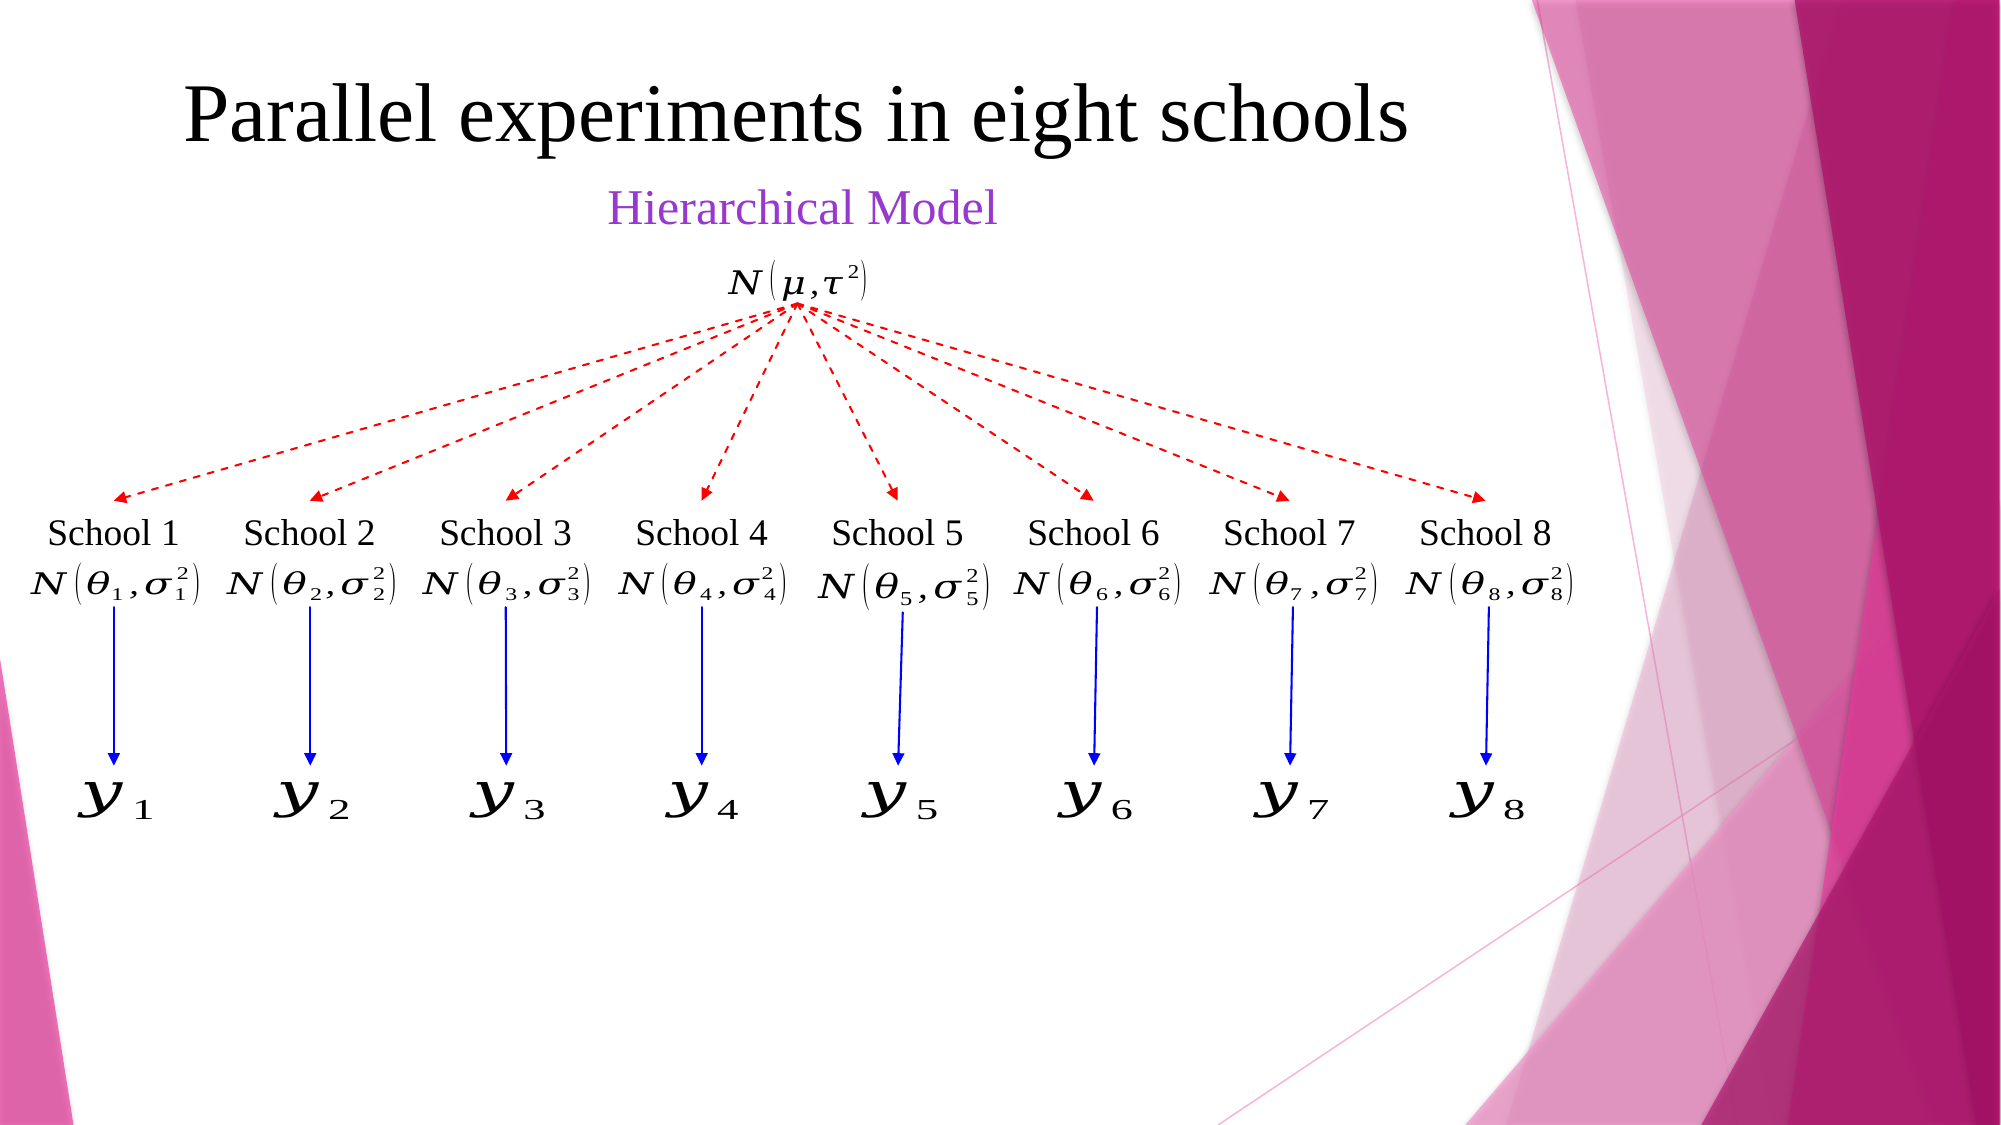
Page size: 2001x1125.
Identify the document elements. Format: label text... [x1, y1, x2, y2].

text_box School 2 [228, 510, 391, 561]
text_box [1289, 606, 1294, 767]
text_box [505, 303, 700, 502]
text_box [701, 303, 793, 502]
text_box School 5 [816, 511, 979, 561]
text_box School 3 [424, 510, 587, 561]
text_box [1485, 606, 1490, 767]
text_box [309, 303, 504, 502]
text_box School 6 [1012, 510, 1175, 561]
text_box School 1 [32, 500, 195, 561]
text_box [113, 303, 308, 502]
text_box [1093, 606, 1098, 767]
text_box School 7 [1208, 510, 1371, 561]
text_box Parallel experiments in eight schools [168, 51, 1427, 166]
text_box Hierarchical Model [592, 166, 1014, 242]
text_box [897, 611, 904, 767]
text_box School 4 [620, 511, 783, 561]
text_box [796, 303, 1487, 502]
text_box School 8 [1404, 500, 1567, 561]
